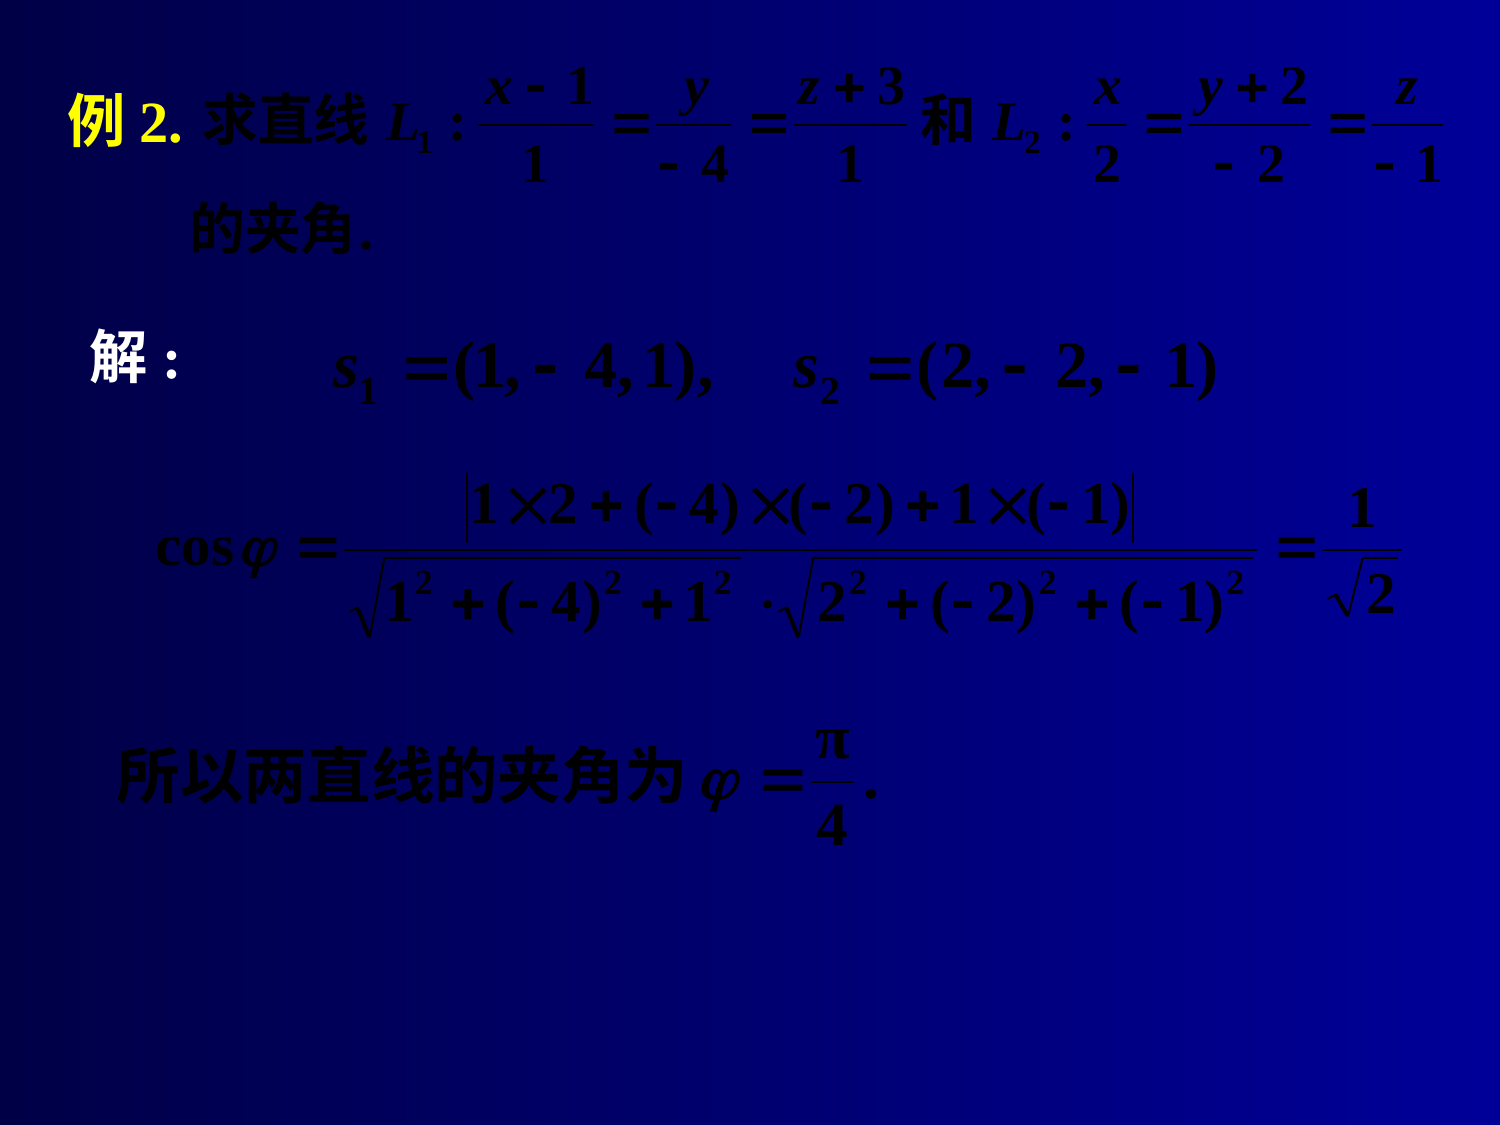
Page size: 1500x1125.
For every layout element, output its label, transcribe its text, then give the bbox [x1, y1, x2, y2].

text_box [149, 462, 1413, 649]
text_box 解: [75, 312, 200, 398]
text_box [187, 49, 1451, 266]
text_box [112, 699, 888, 856]
title 例2. [49, 74, 182, 163]
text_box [237, 325, 1226, 415]
